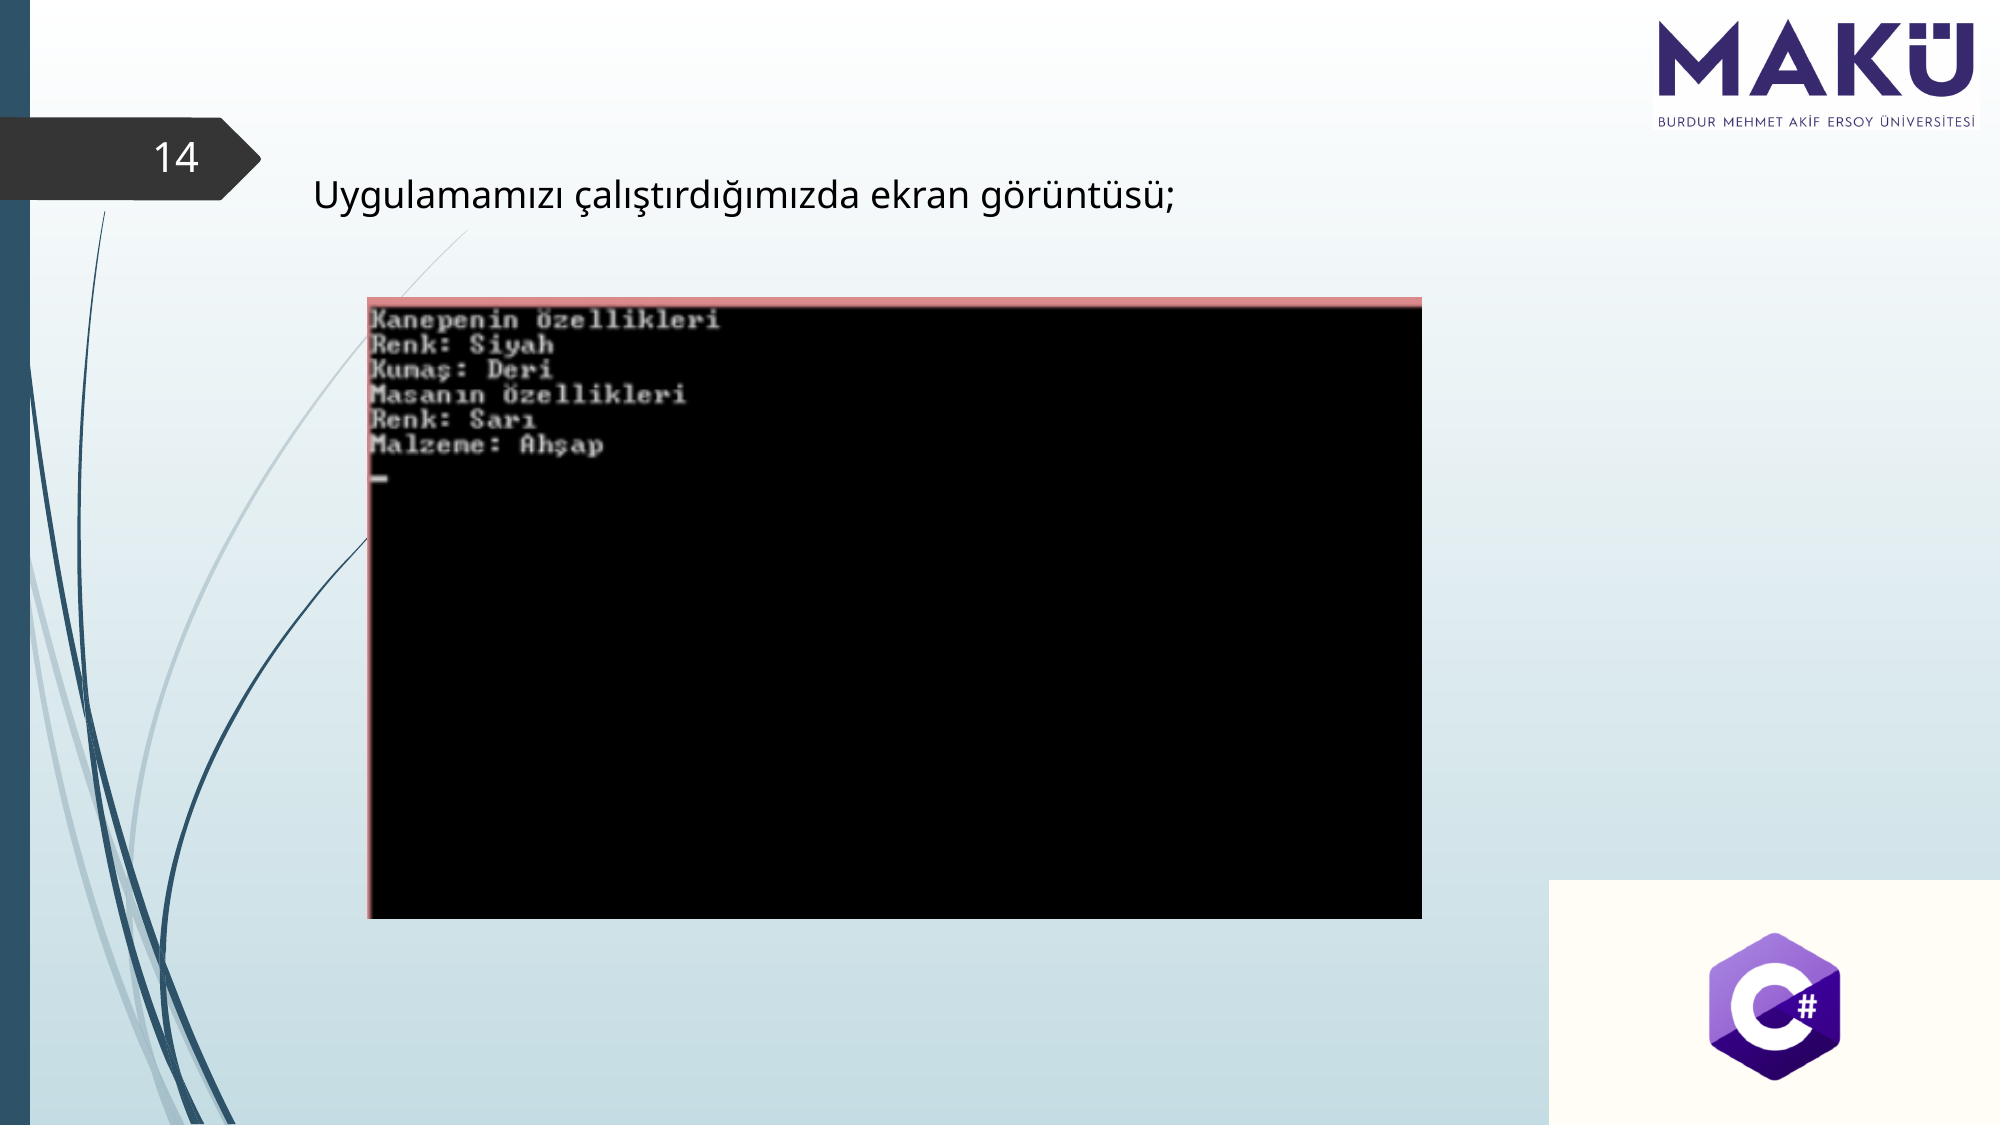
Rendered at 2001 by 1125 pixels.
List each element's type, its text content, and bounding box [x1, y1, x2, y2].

list Uygulamamızı çalıştırdığımızda ekran görüntüsü; [269, 97, 1732, 718]
picture [1652, 16, 1981, 130]
picture [367, 297, 1423, 919]
picture [1549, 880, 2000, 1125]
slide_number 14 [87, 129, 216, 190]
